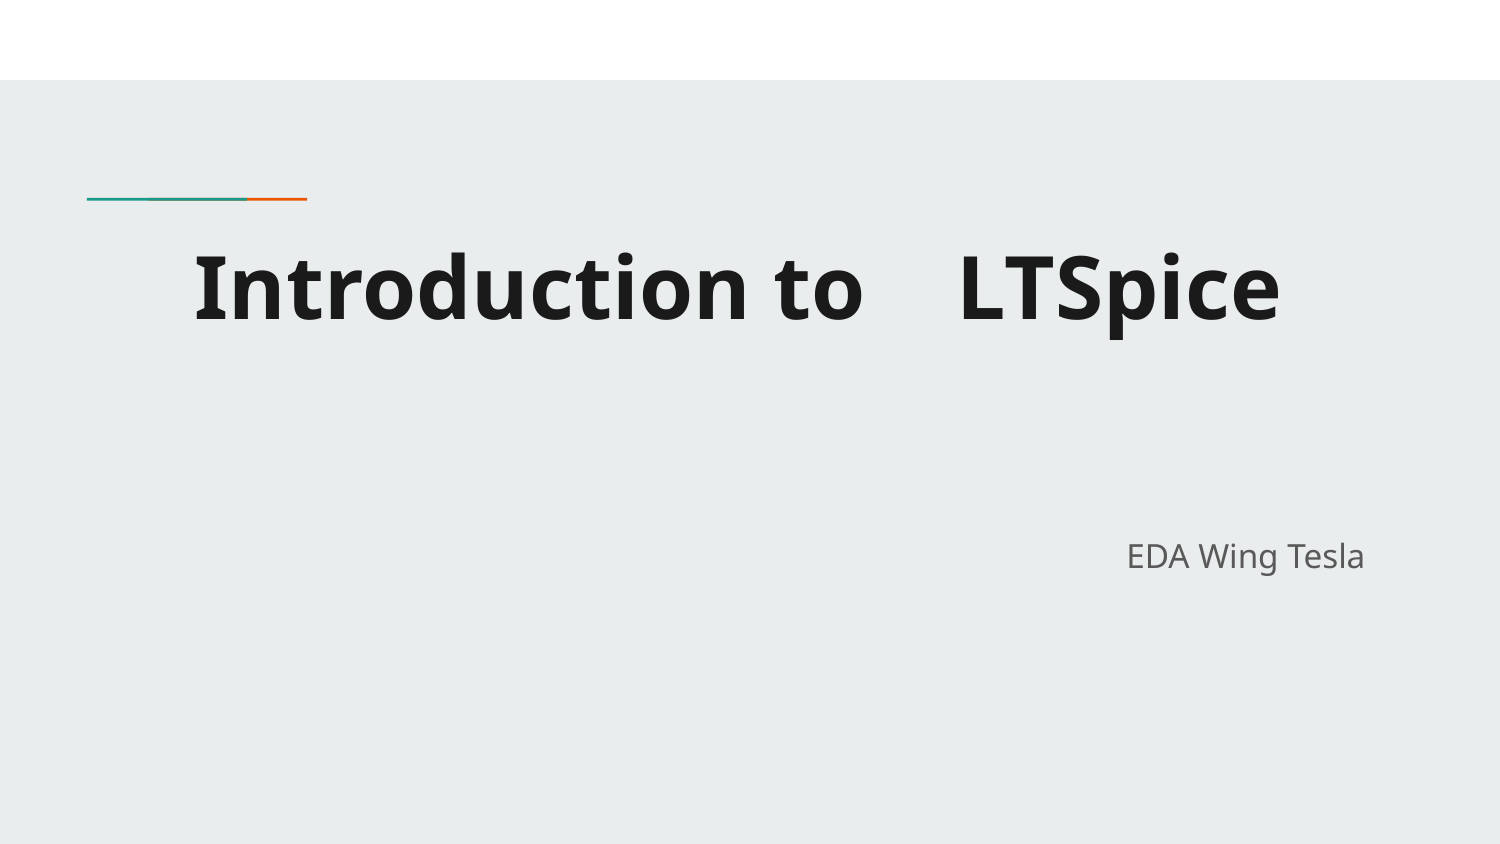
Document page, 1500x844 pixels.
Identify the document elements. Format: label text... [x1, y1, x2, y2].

subtitle EDA Wing Tesla [119, 520, 1381, 610]
title Introduction to LTSpice [119, 216, 1381, 490]
